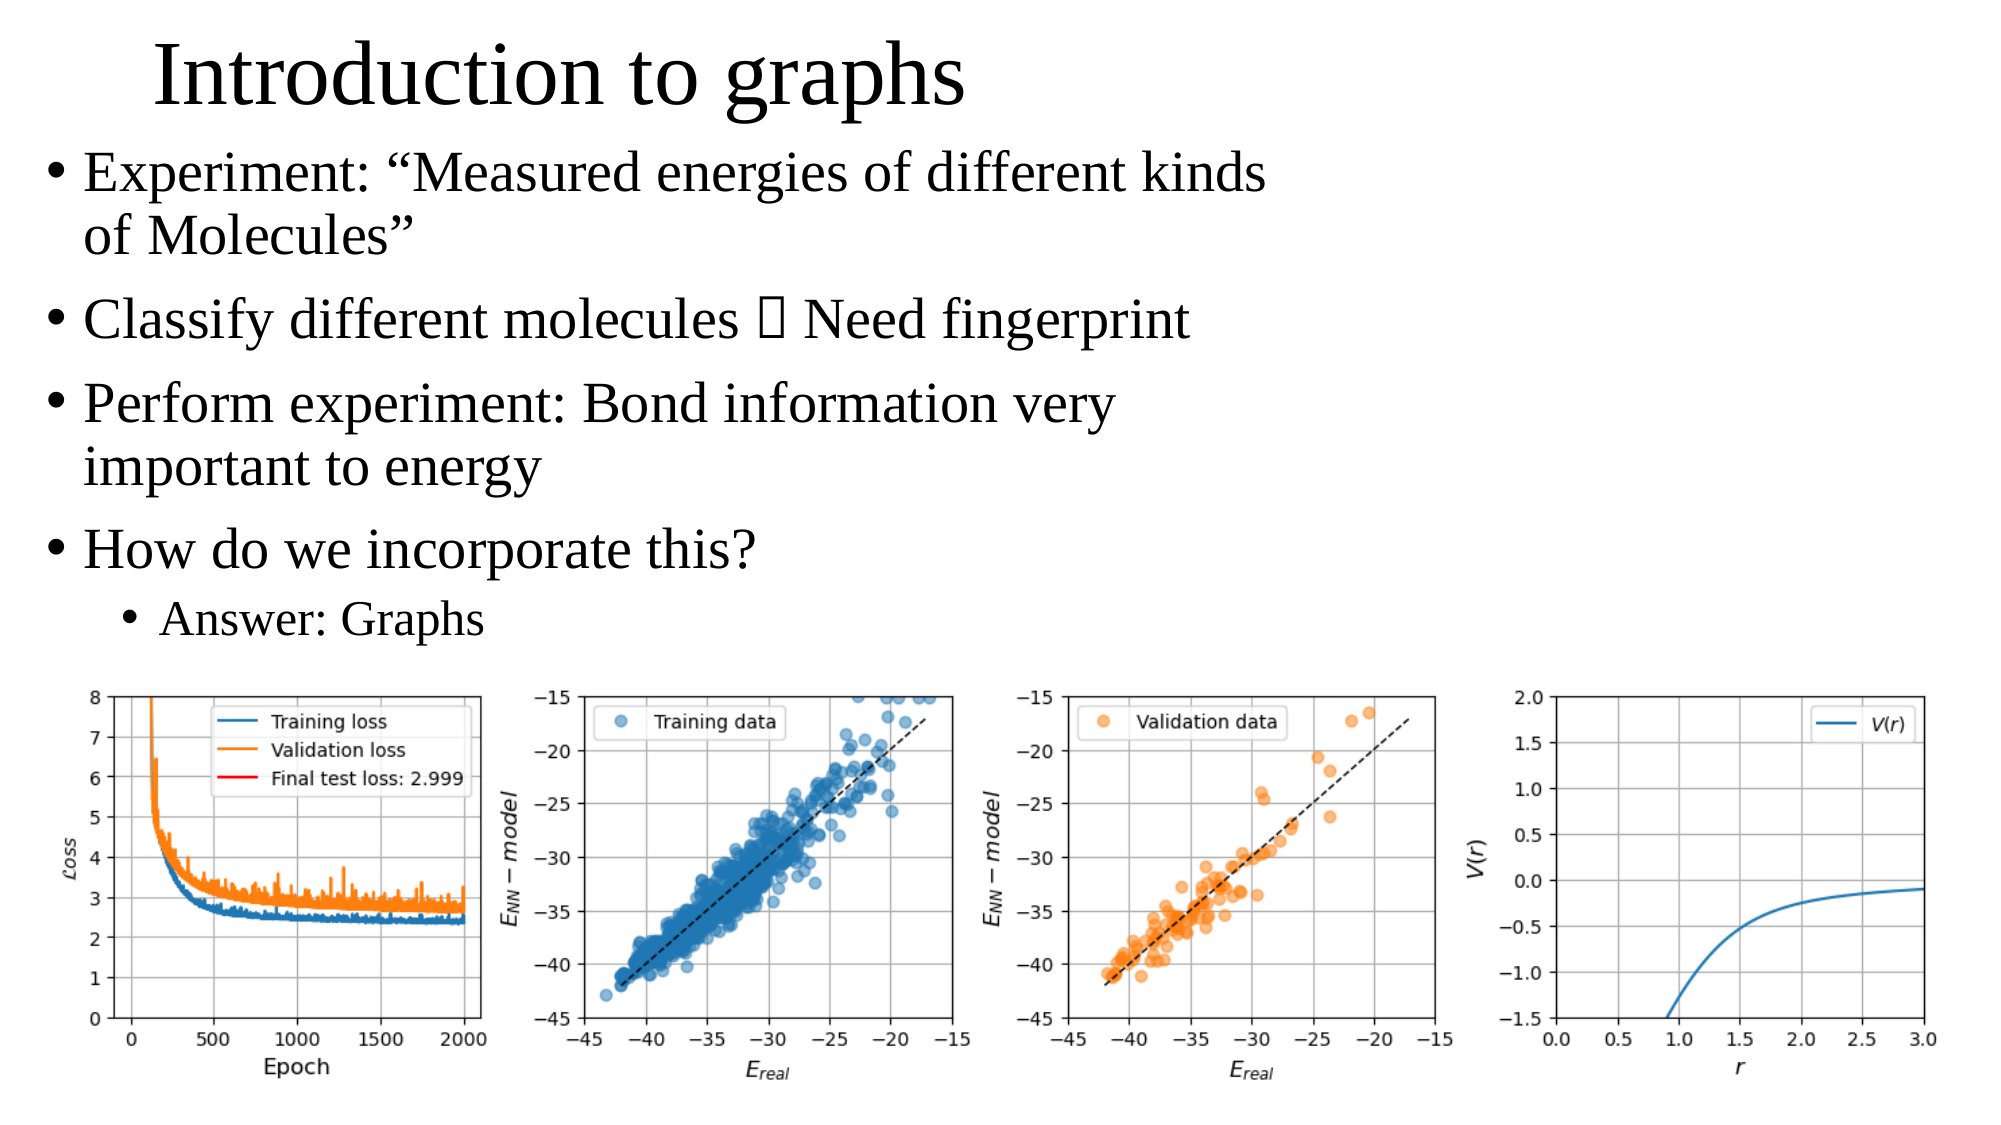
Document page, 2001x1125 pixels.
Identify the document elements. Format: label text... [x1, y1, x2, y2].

title Introduction to graphs [137, 0, 1863, 184]
picture [49, 675, 1951, 1096]
list Experiment: “Measured energies of different kinds of Molecules” Classify different molecules  Need fingerprint Perform experiment: Bond information very important to energy How do we incorporate this? Answer: Graphs [31, 133, 1321, 848]
